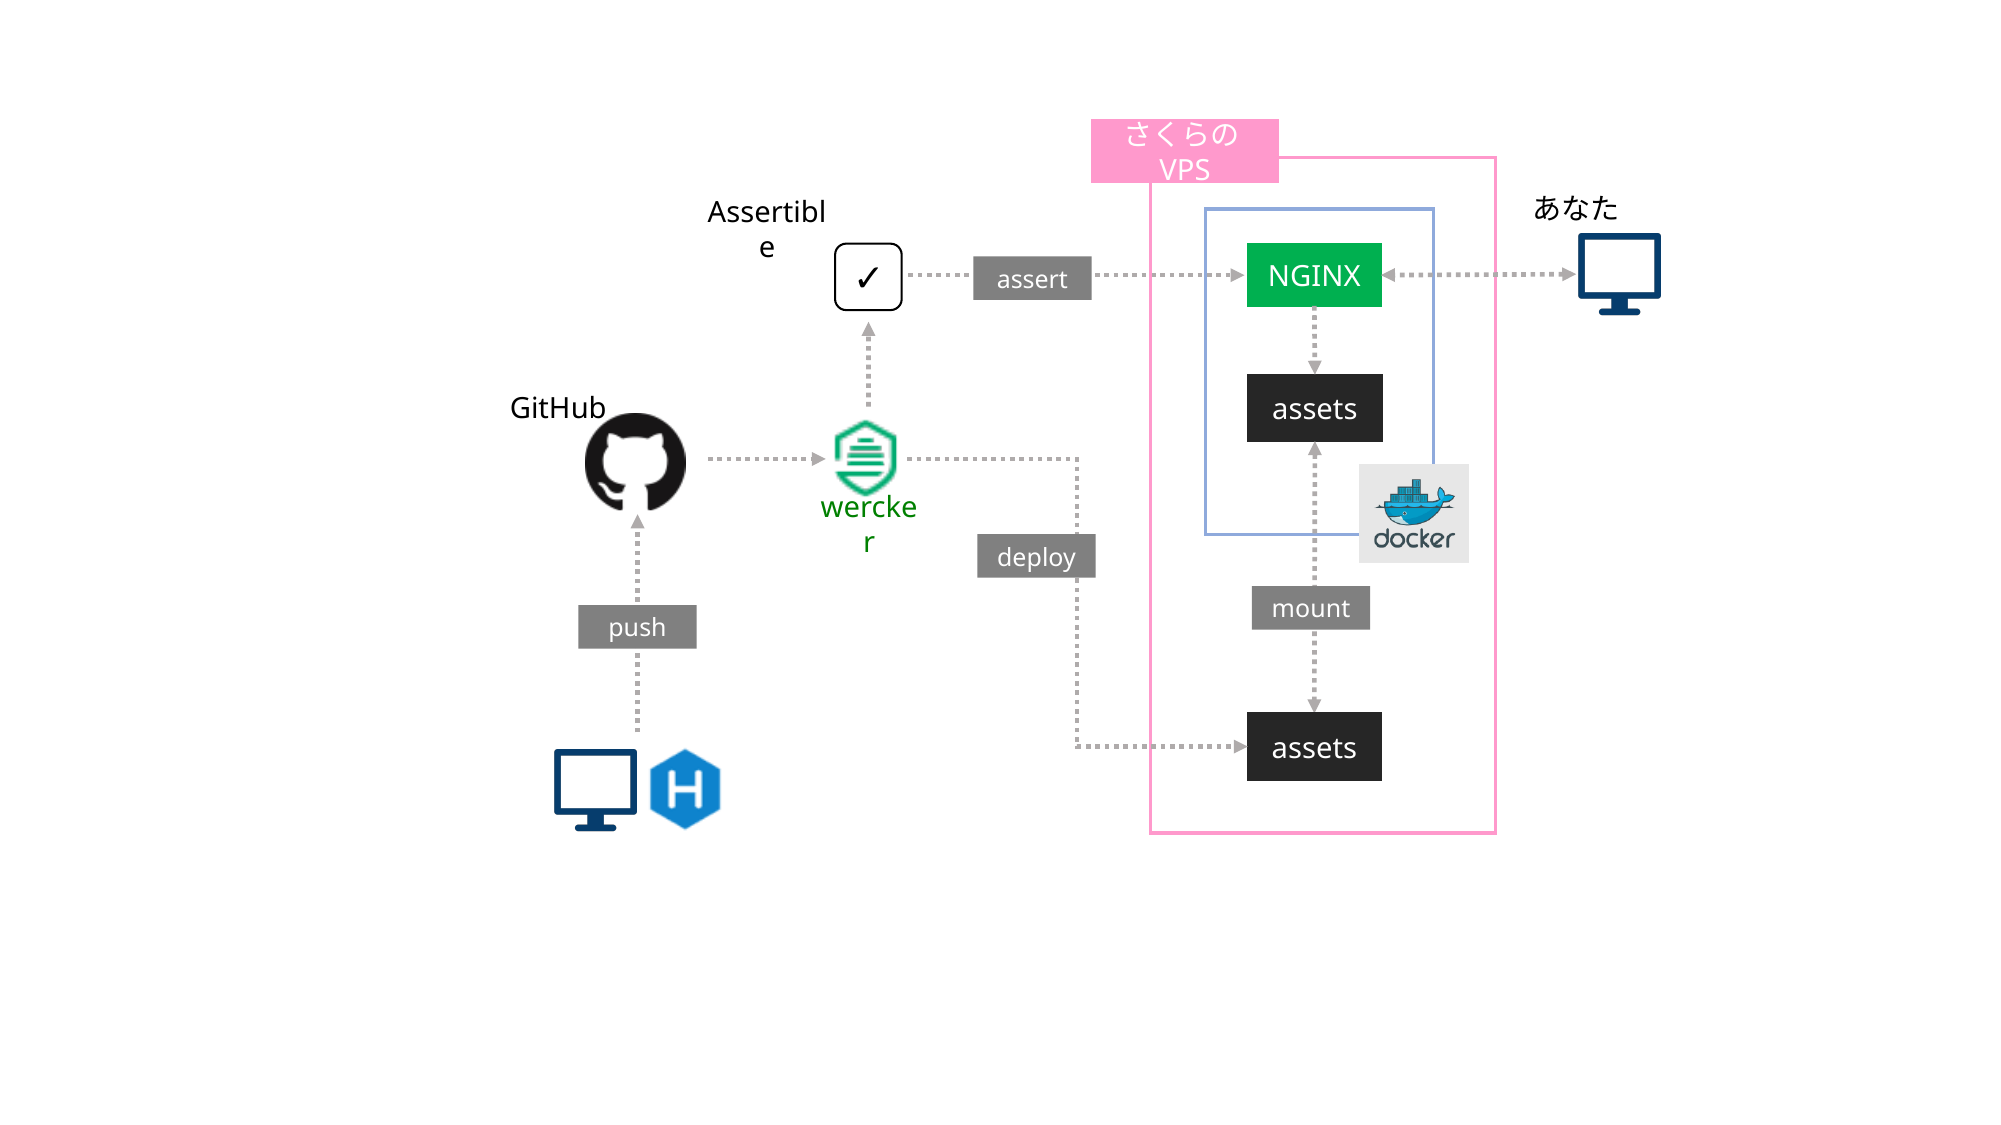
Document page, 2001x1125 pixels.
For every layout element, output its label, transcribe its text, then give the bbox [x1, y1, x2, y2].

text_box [907, 458, 1248, 747]
text_box assets [1247, 374, 1383, 442]
picture [825, 418, 908, 500]
picture [1359, 464, 1469, 563]
text_box ✓ [834, 242, 903, 312]
text_box assets [1247, 712, 1382, 781]
text_box NGINX [1247, 243, 1382, 307]
picture [552, 742, 733, 837]
text_box [1150, 276, 1496, 834]
text_box push [577, 604, 637, 650]
text_box [1150, 157, 1496, 712]
text_box mount [1315, 585, 1371, 631]
text_box あなた [1509, 183, 1644, 233]
text_box Assertible [686, 203, 848, 253]
picture [1576, 230, 1663, 318]
text_box GitHub [491, 381, 626, 432]
text_box assert [972, 276, 1093, 301]
picture [585, 413, 686, 514]
text_box mount [1251, 585, 1314, 631]
text_box さくらのVPS [1091, 119, 1279, 183]
text_box push [638, 604, 698, 650]
text_box assert [972, 255, 1093, 275]
text_box wercker [801, 498, 907, 548]
